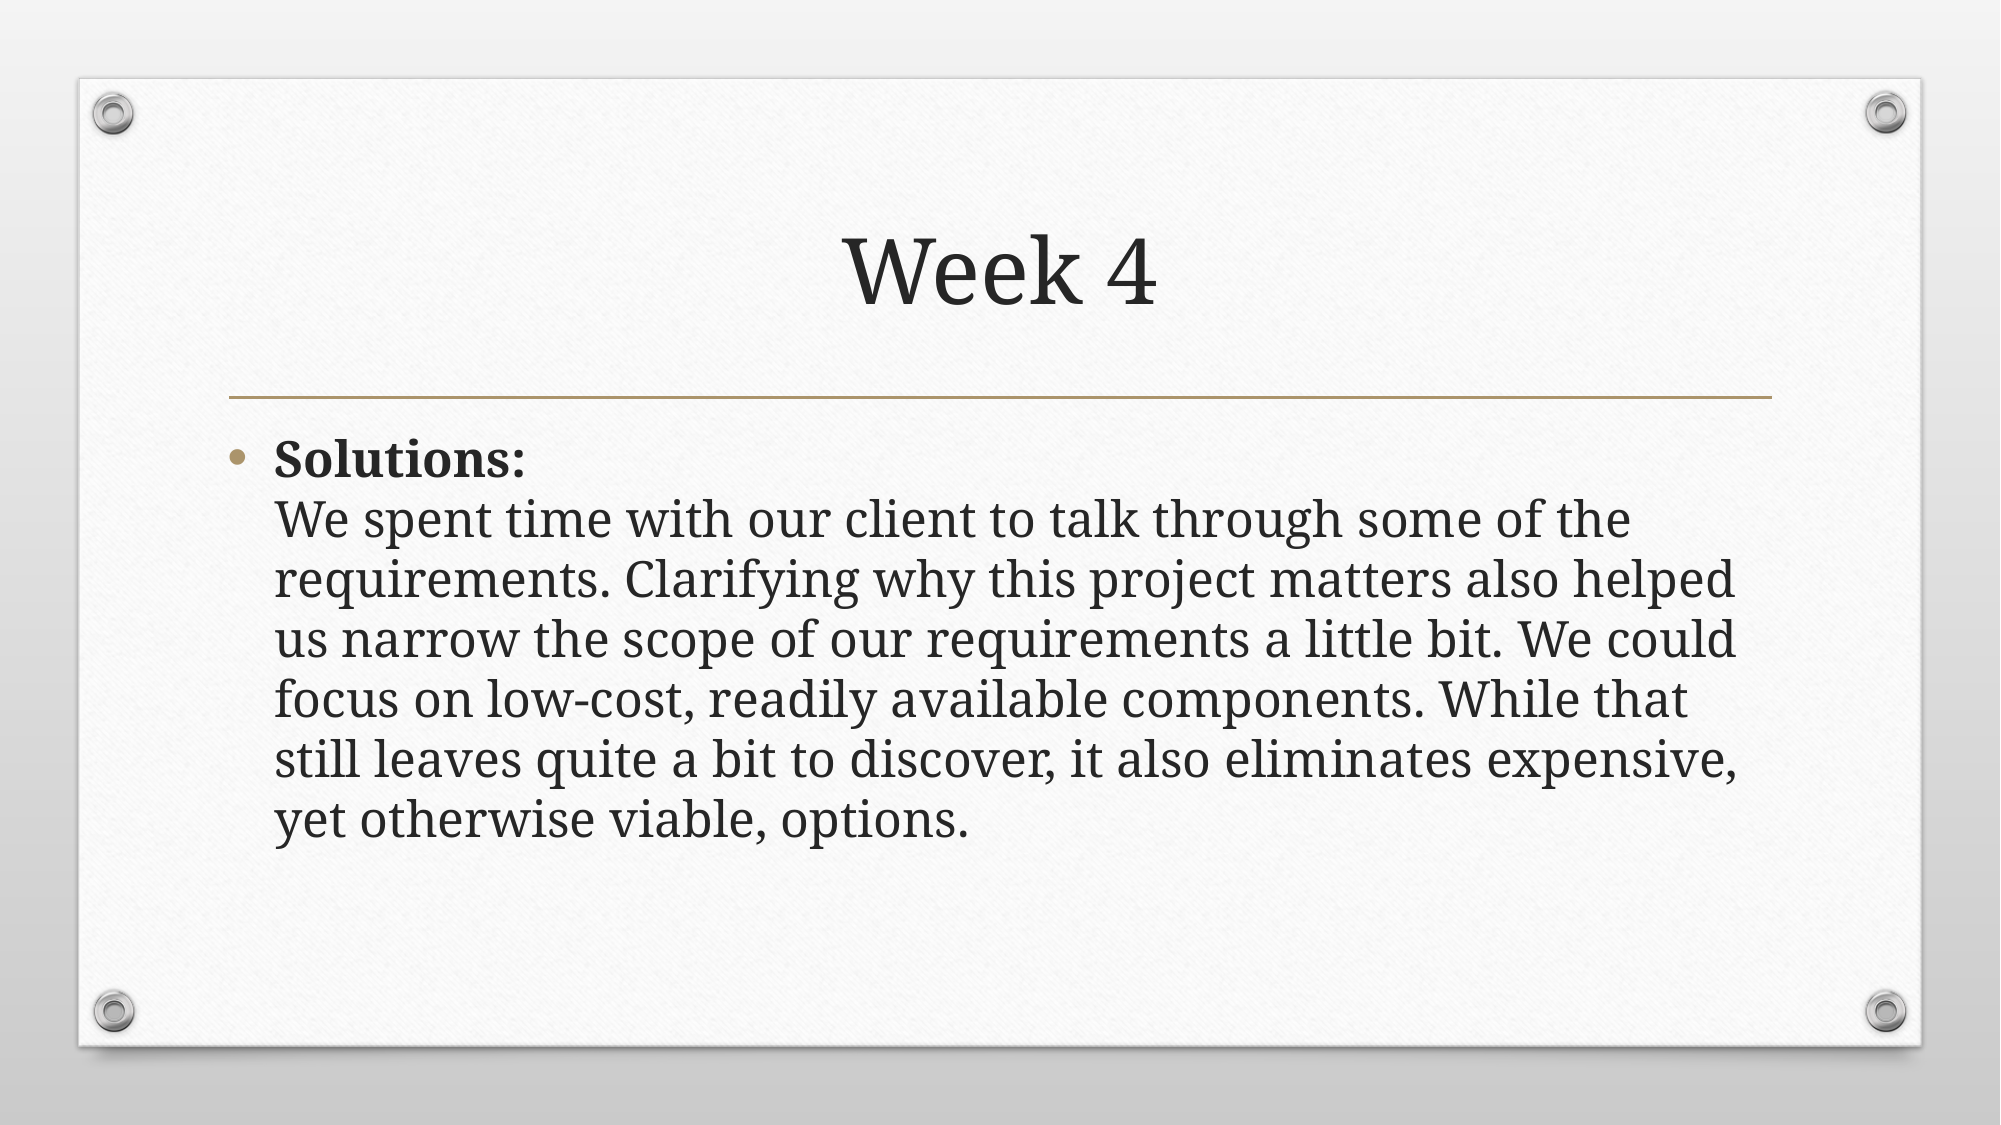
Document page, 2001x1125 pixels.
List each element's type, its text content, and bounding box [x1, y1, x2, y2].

picture [0, 0, 2000, 1125]
list Solutions: We spent time with our client to talk through some of the requirements. Clarifying why this project matters also helped us narrow the scope of our requirements a little bit. We could focus on low-cost, readily available components. While that still leaves quite a bit to discover, it also eliminates expensive, yet otherwise viable, options. [212, 419, 1788, 964]
title Week 4 [212, 161, 1788, 375]
